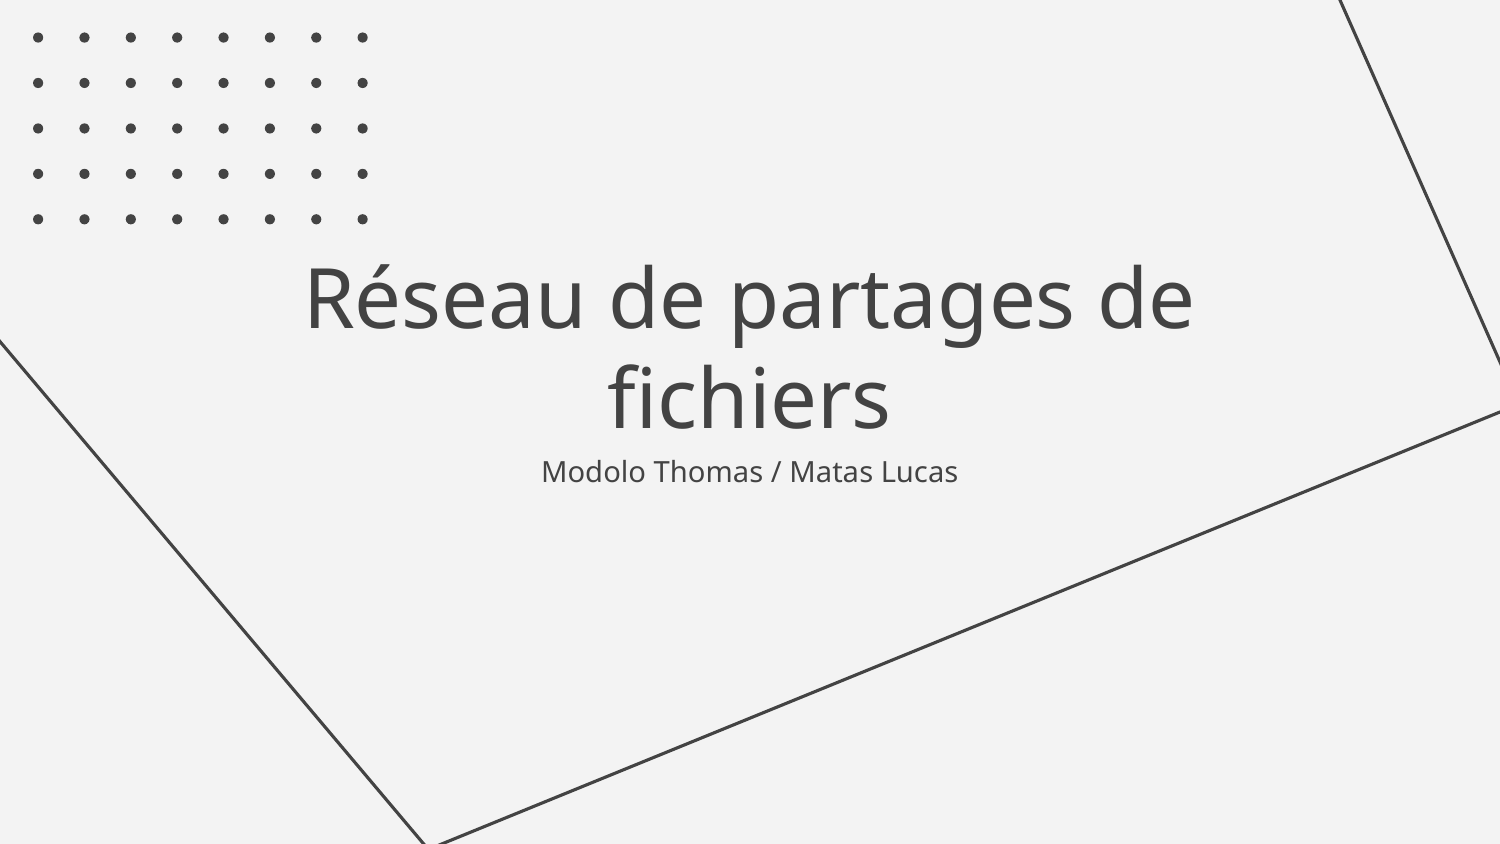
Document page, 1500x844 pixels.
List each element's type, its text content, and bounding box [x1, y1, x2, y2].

subtitle Modolo Thomas / Matas Lucas [283, 438, 1217, 533]
title Réseau de partages de fichiers [232, 311, 1268, 461]
